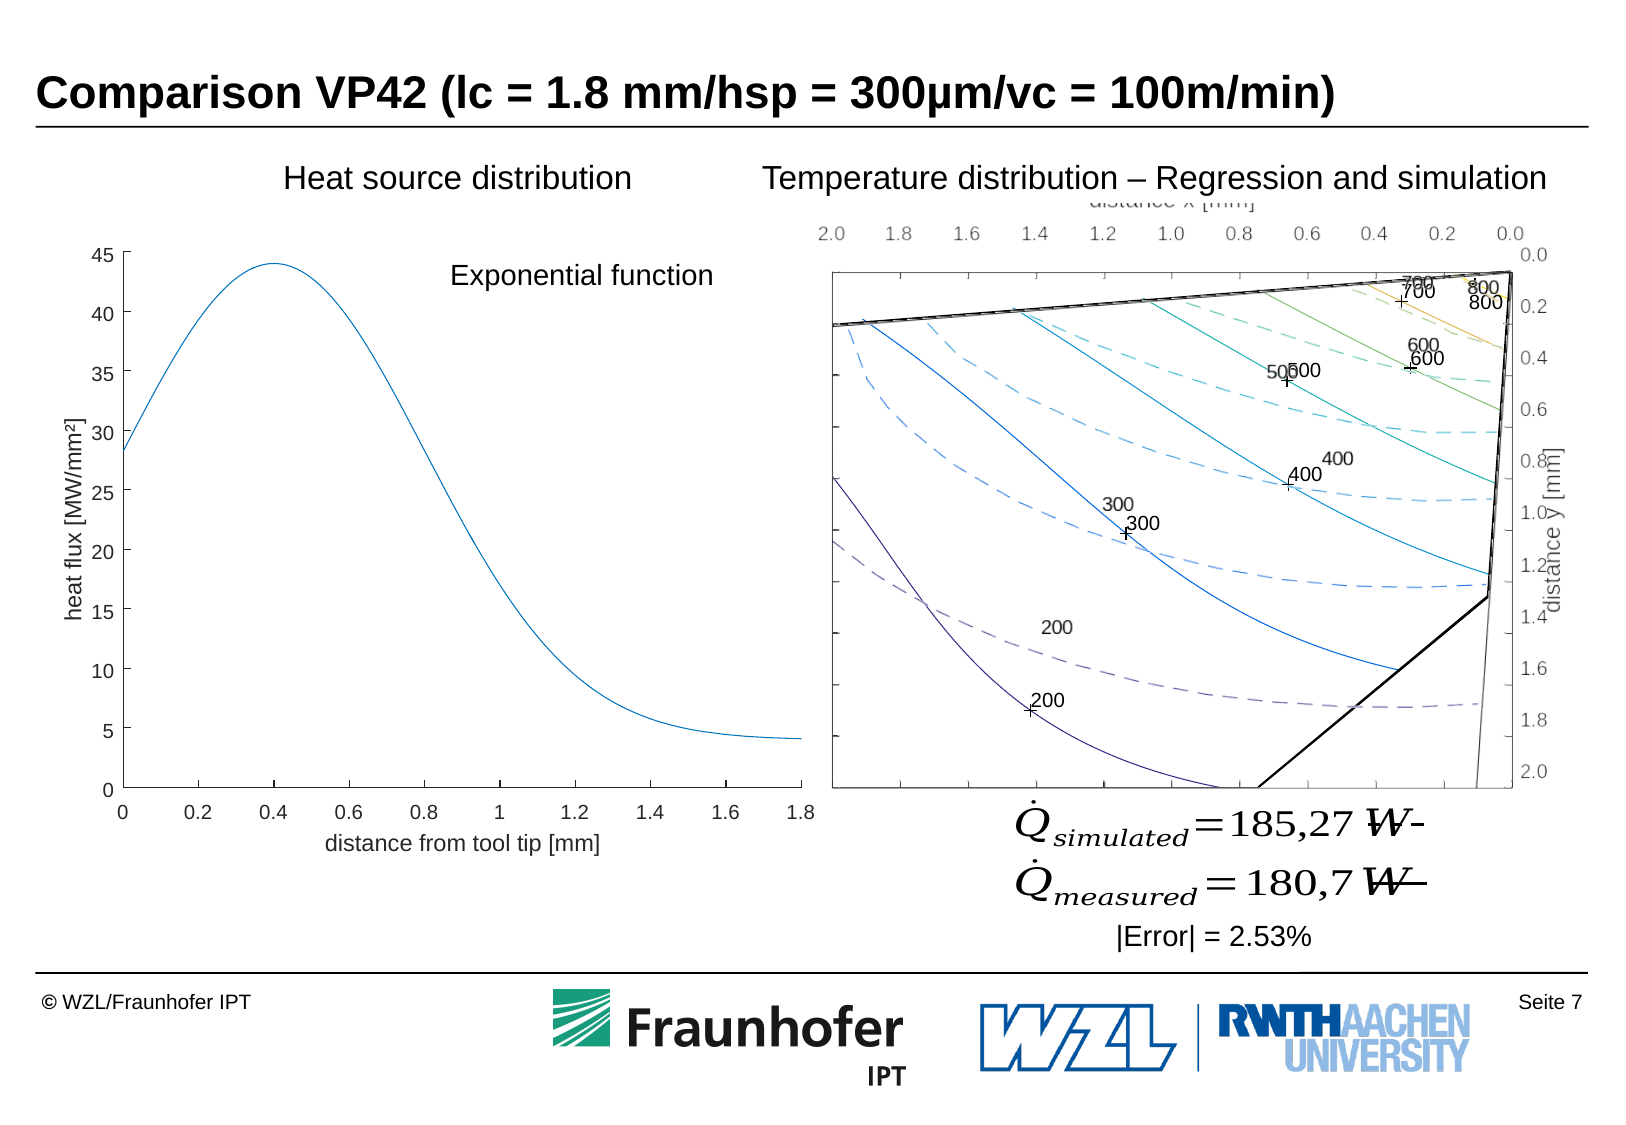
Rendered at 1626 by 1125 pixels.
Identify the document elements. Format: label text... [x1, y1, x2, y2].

text_box Heat source distribution [127, 148, 745, 201]
picture [8, 202, 1593, 858]
picture [959, 970, 1490, 1105]
text_box |Error| = 2.53% [1031, 909, 1398, 960]
title Comparison VP42 (lc = 1.8 mm/hsp = 300µm/vc = 100m/min) [35, 0, 1589, 118]
text_box Temperature distribution – Regression and simulation [745, 148, 1566, 200]
picture [553, 989, 906, 1086]
